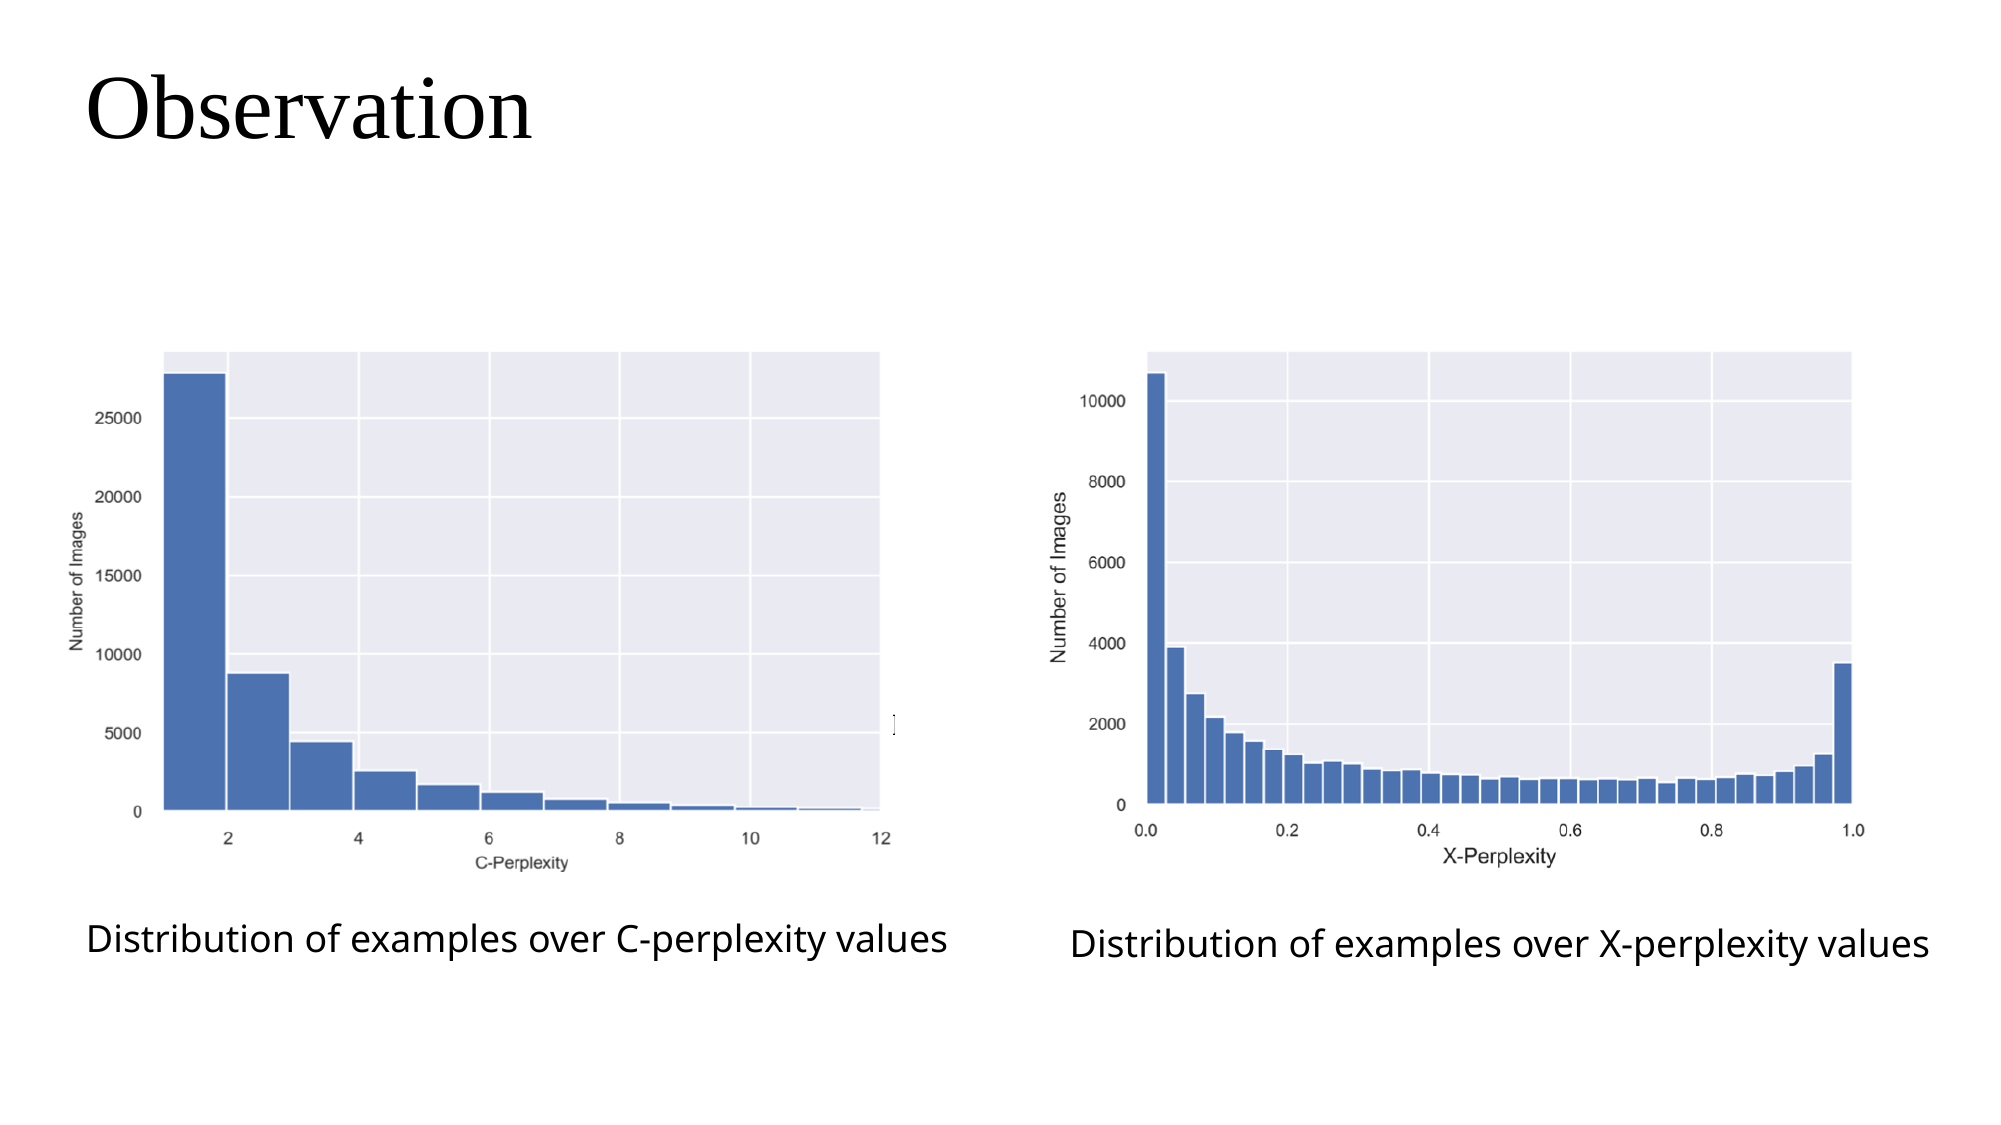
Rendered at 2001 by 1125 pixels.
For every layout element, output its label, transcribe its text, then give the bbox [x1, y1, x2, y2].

text_box Distribution of examples over C-perplexity values [71, 908, 974, 968]
text_box Distribution of examples over X-perplexity values [1054, 912, 1956, 973]
picture [1039, 320, 1871, 879]
title Observation [70, 0, 1796, 218]
picture [63, 320, 895, 909]
